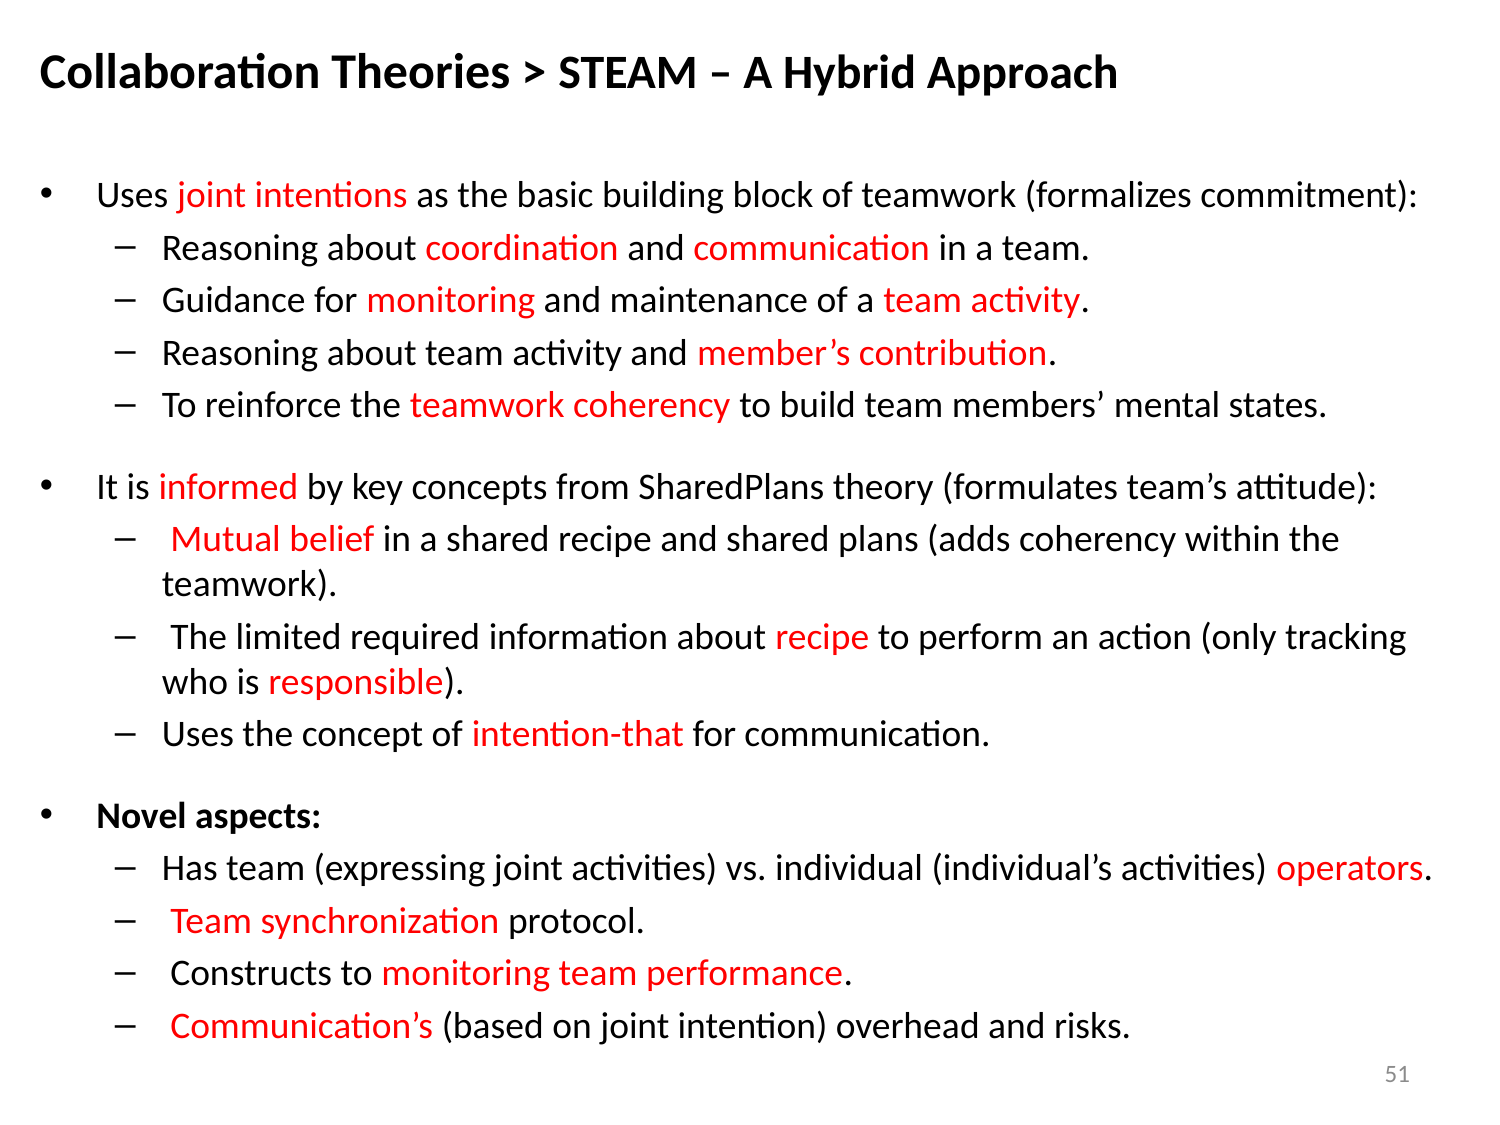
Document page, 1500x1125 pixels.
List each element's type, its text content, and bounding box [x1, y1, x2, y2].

slide_number 51 [1074, 1042, 1425, 1103]
text_box Uses joint intentions as the basic building block of teamwork (formalizes commitment): Reasoning about coordination and communication in a team. Guidance for monitoring and maintenance of a team activity. Reasoning about team activity and member’s contribution. To reinforce the teamwork coherency to build team members’ mental states. It is informed by key concepts from SharedPlans theory (formulates team’s attitude): Mutual belief in a shared recipe and shared plans (adds coherency within the teamwork). The limited required information about recipe to perform an action (only tracking who is responsible). Uses the concept of intention-that for communication. Novel aspects: Has team (expressing joint activities) vs. individual (individual’s activities) operators. Team synchronization protocol. Constructs to monitoring team performance. Communication’s (based on joint intention) overhead and risks. [24, 162, 1475, 1100]
text_box Collaboration Theories > STEAM – A Hybrid Approach [24, 0, 1475, 138]
